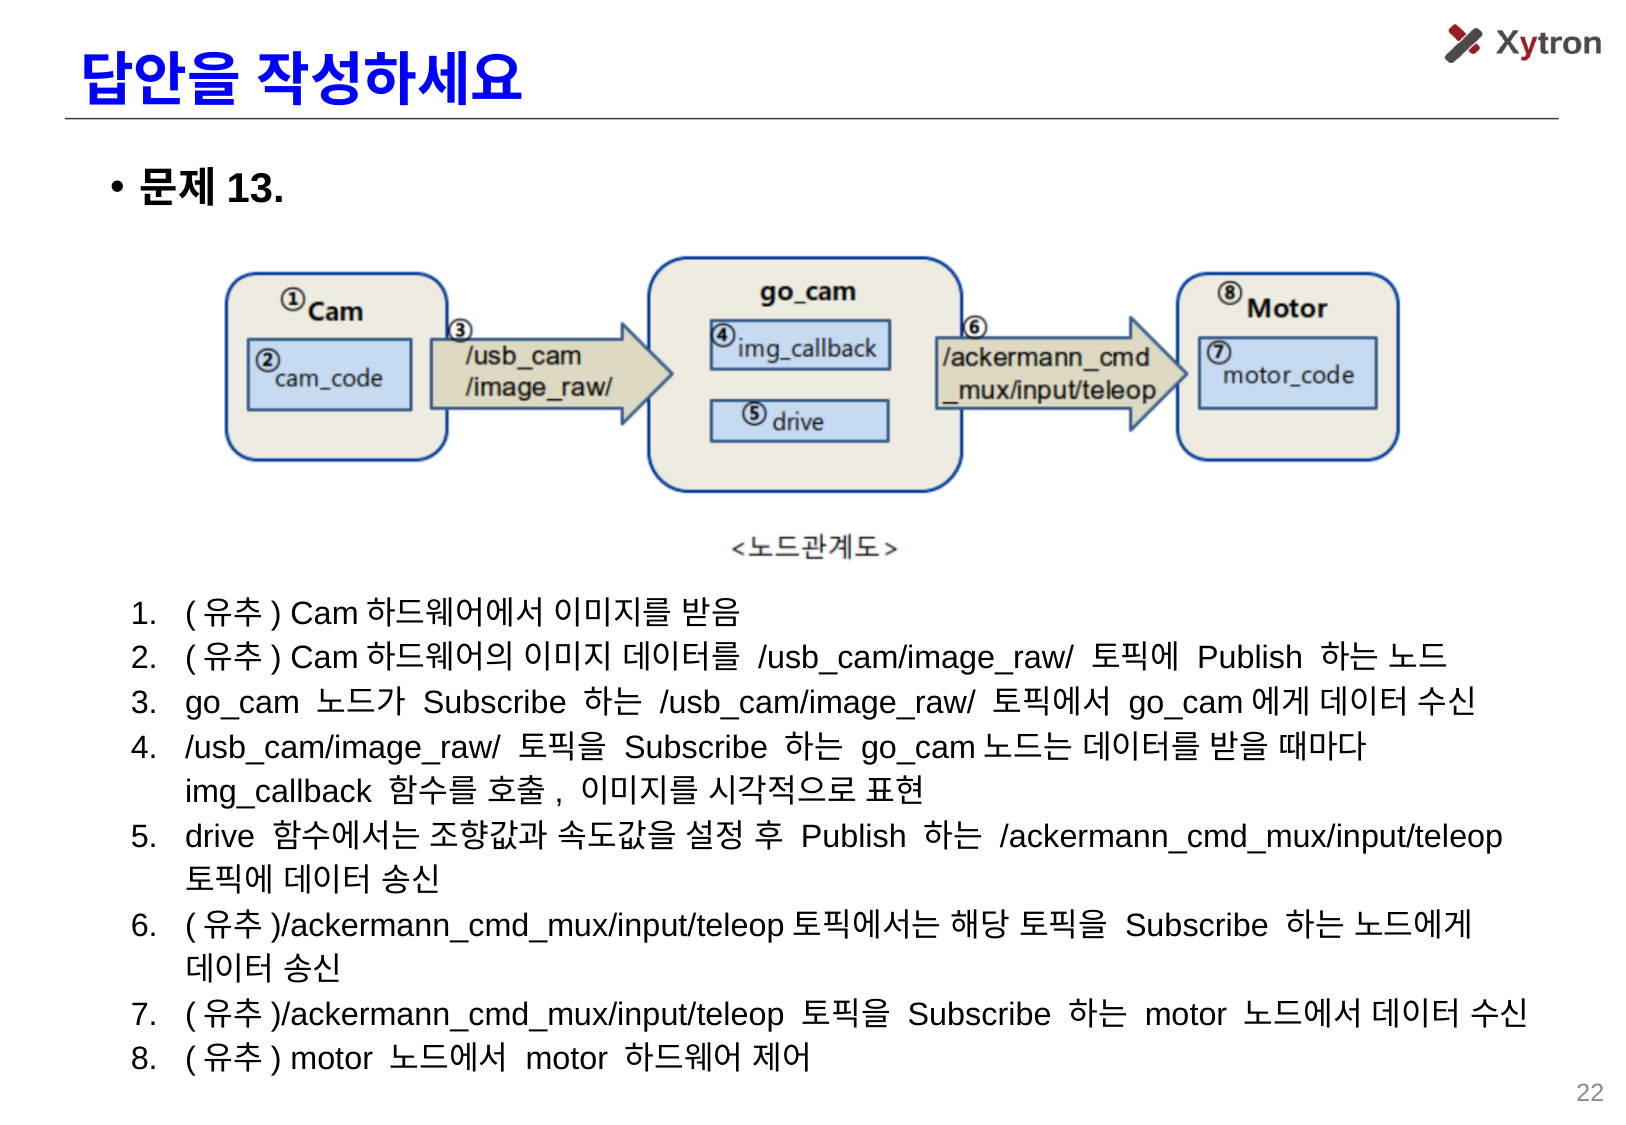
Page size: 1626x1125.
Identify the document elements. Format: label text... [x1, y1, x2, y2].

text_box 문제13. (유추) Cam하드웨어에서 이미지를 받음 (유추) Cam하드웨어의 이미지 데이터를 /usb_cam/image_raw/ 토픽에 Publish 하는 노드 go_cam 노드가 Subscribe 하는 /usb_cam/image_raw/ 토픽에서 go_cam에게 데이터 수신 /usb_cam/image_raw/ 토픽을 Subscribe 하는 go_cam노드는 데이터를 받을 때마다 img_callback 함수를 호출, 이미지를 시각적으로 표현 drive 함수에서는 조향값과 속도값을 설정 후 Publish 하는 /ackermann_cmd_mux/input/teleop 토픽에 데이터 송신 (유추)/ackermann_cmd_mux/input/teleop토픽에서는 해당 토픽을 Subscribe 하는 노드에게 데이터 송신 (유추)/ackermann_cmd_mux/input/teleop 토픽을 Subscribe 하는 motor 노드에서 데이터 수신 (유추) motor 노드에서 motor 하드웨어 제어 [95, 153, 1551, 1098]
picture [1444, 24, 1601, 63]
text_box [1363, 74, 1574, 253]
picture [216, 237, 1406, 564]
text_box ‹#› [1240, 1061, 1620, 1122]
text_box 답안을 작성하세요 [65, 27, 1558, 128]
